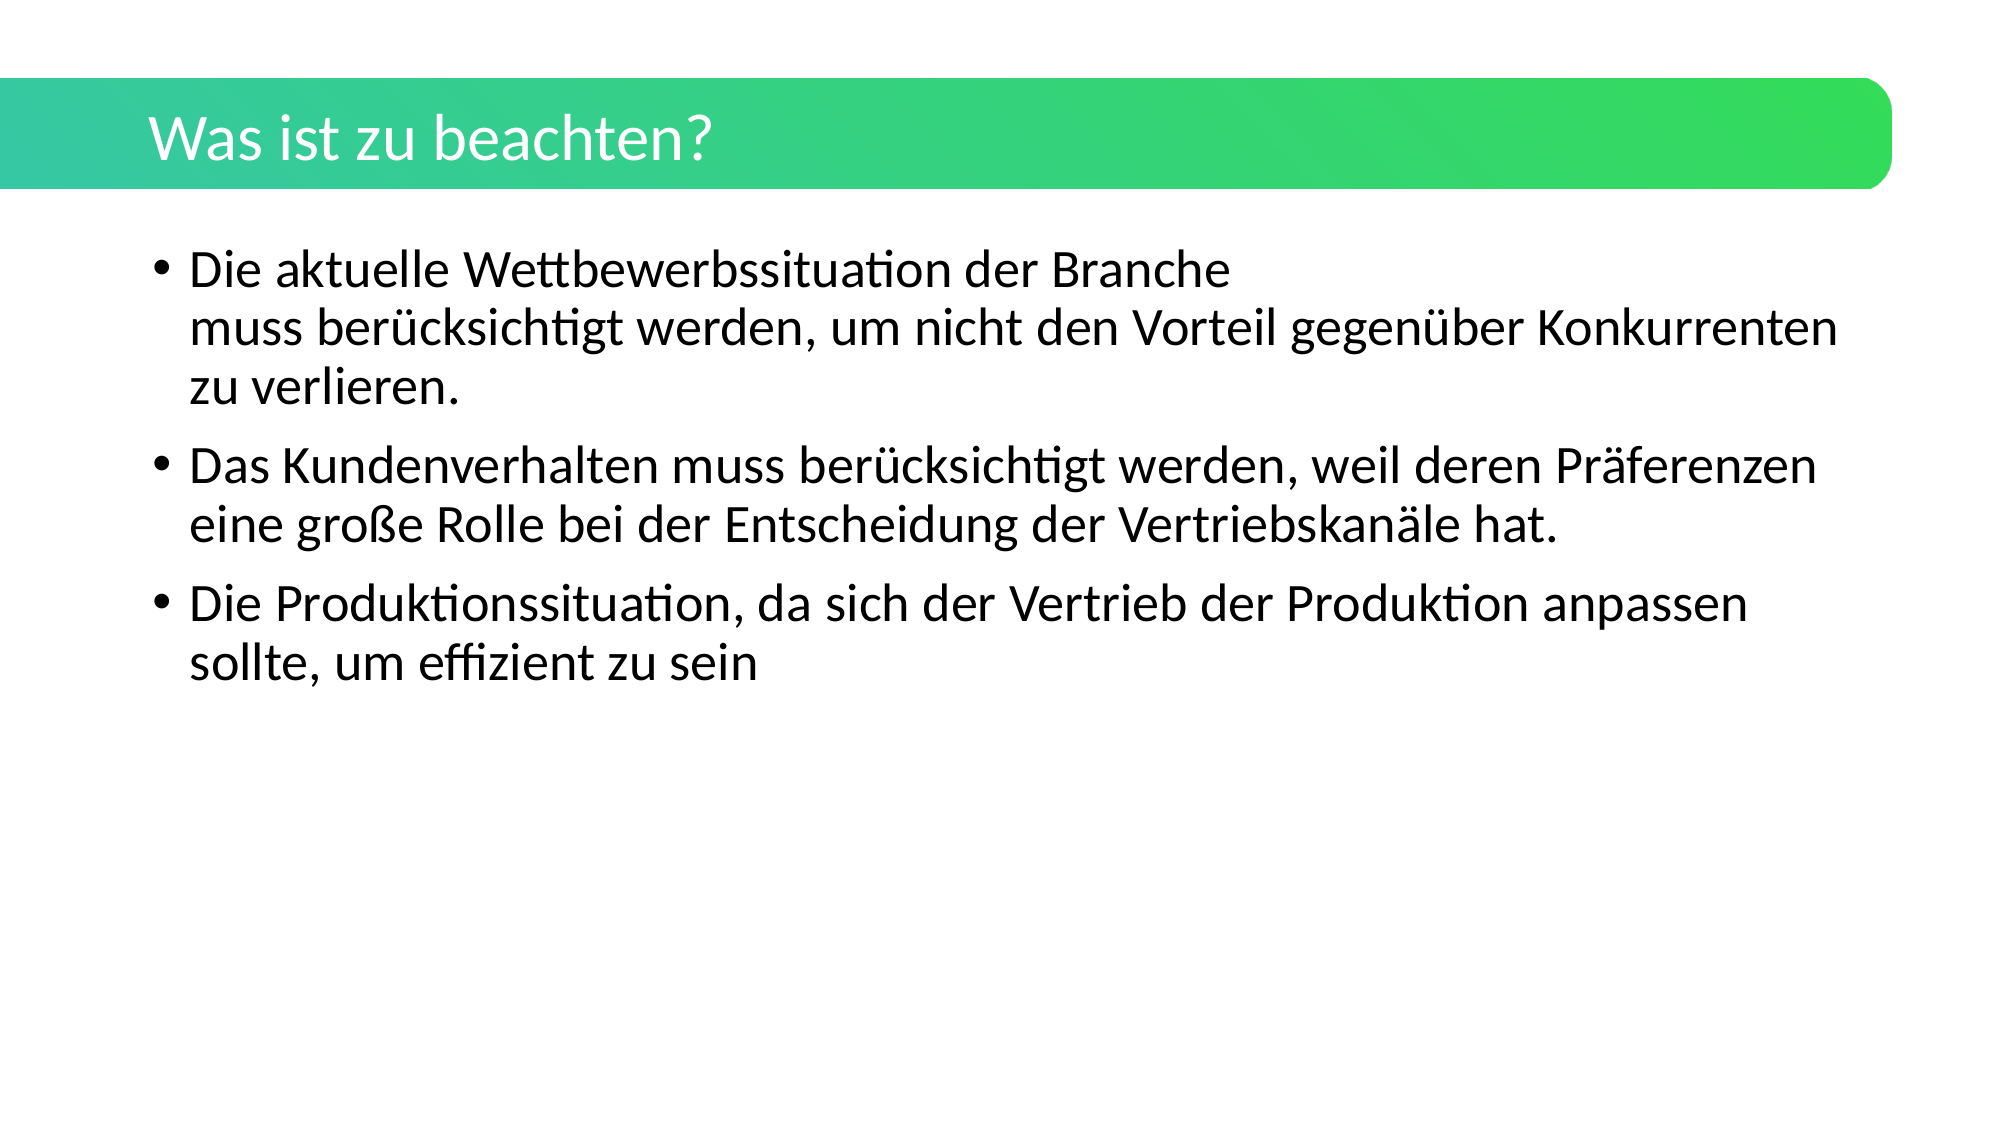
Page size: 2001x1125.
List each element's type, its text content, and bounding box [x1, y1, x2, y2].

list Die aktuelle Wettbewerbssituation der Branche muss berücksichtigt werden, um nicht den Vorteil gegenüber Konkurrenten zu verlieren. Das Kundenverhalten muss berücksichtigt werden, weil deren Präferenzen eine große Rolle bei der Entscheidung der Vertriebskanäle hat. Die Produktionssituation, da sich der Vertrieb der Produktion anpassen sollte, um effizient zu sein [137, 233, 1863, 1014]
picture [0, 78, 1892, 189]
